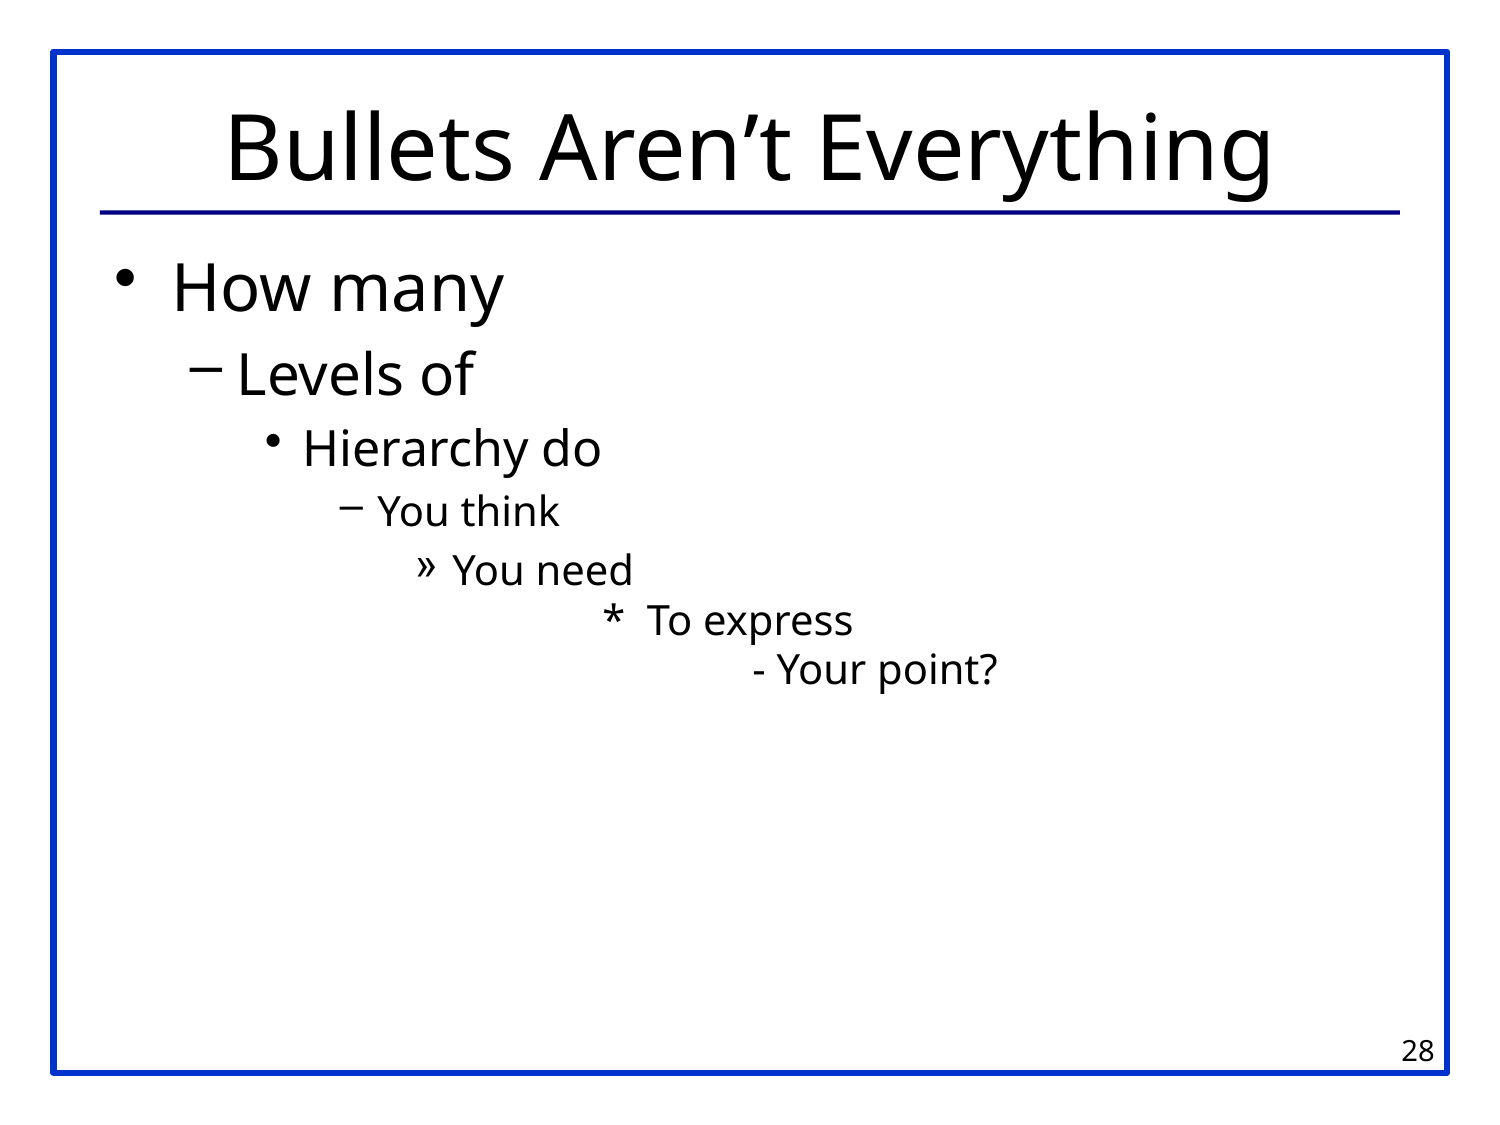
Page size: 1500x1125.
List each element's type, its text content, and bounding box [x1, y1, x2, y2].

list How many Levels of Hierarchy do You think You need * To express - Your point? [99, 237, 1400, 1025]
slide_number 28 [1137, 1025, 1450, 1100]
title Bullets Aren’t Everything [99, 50, 1400, 237]
